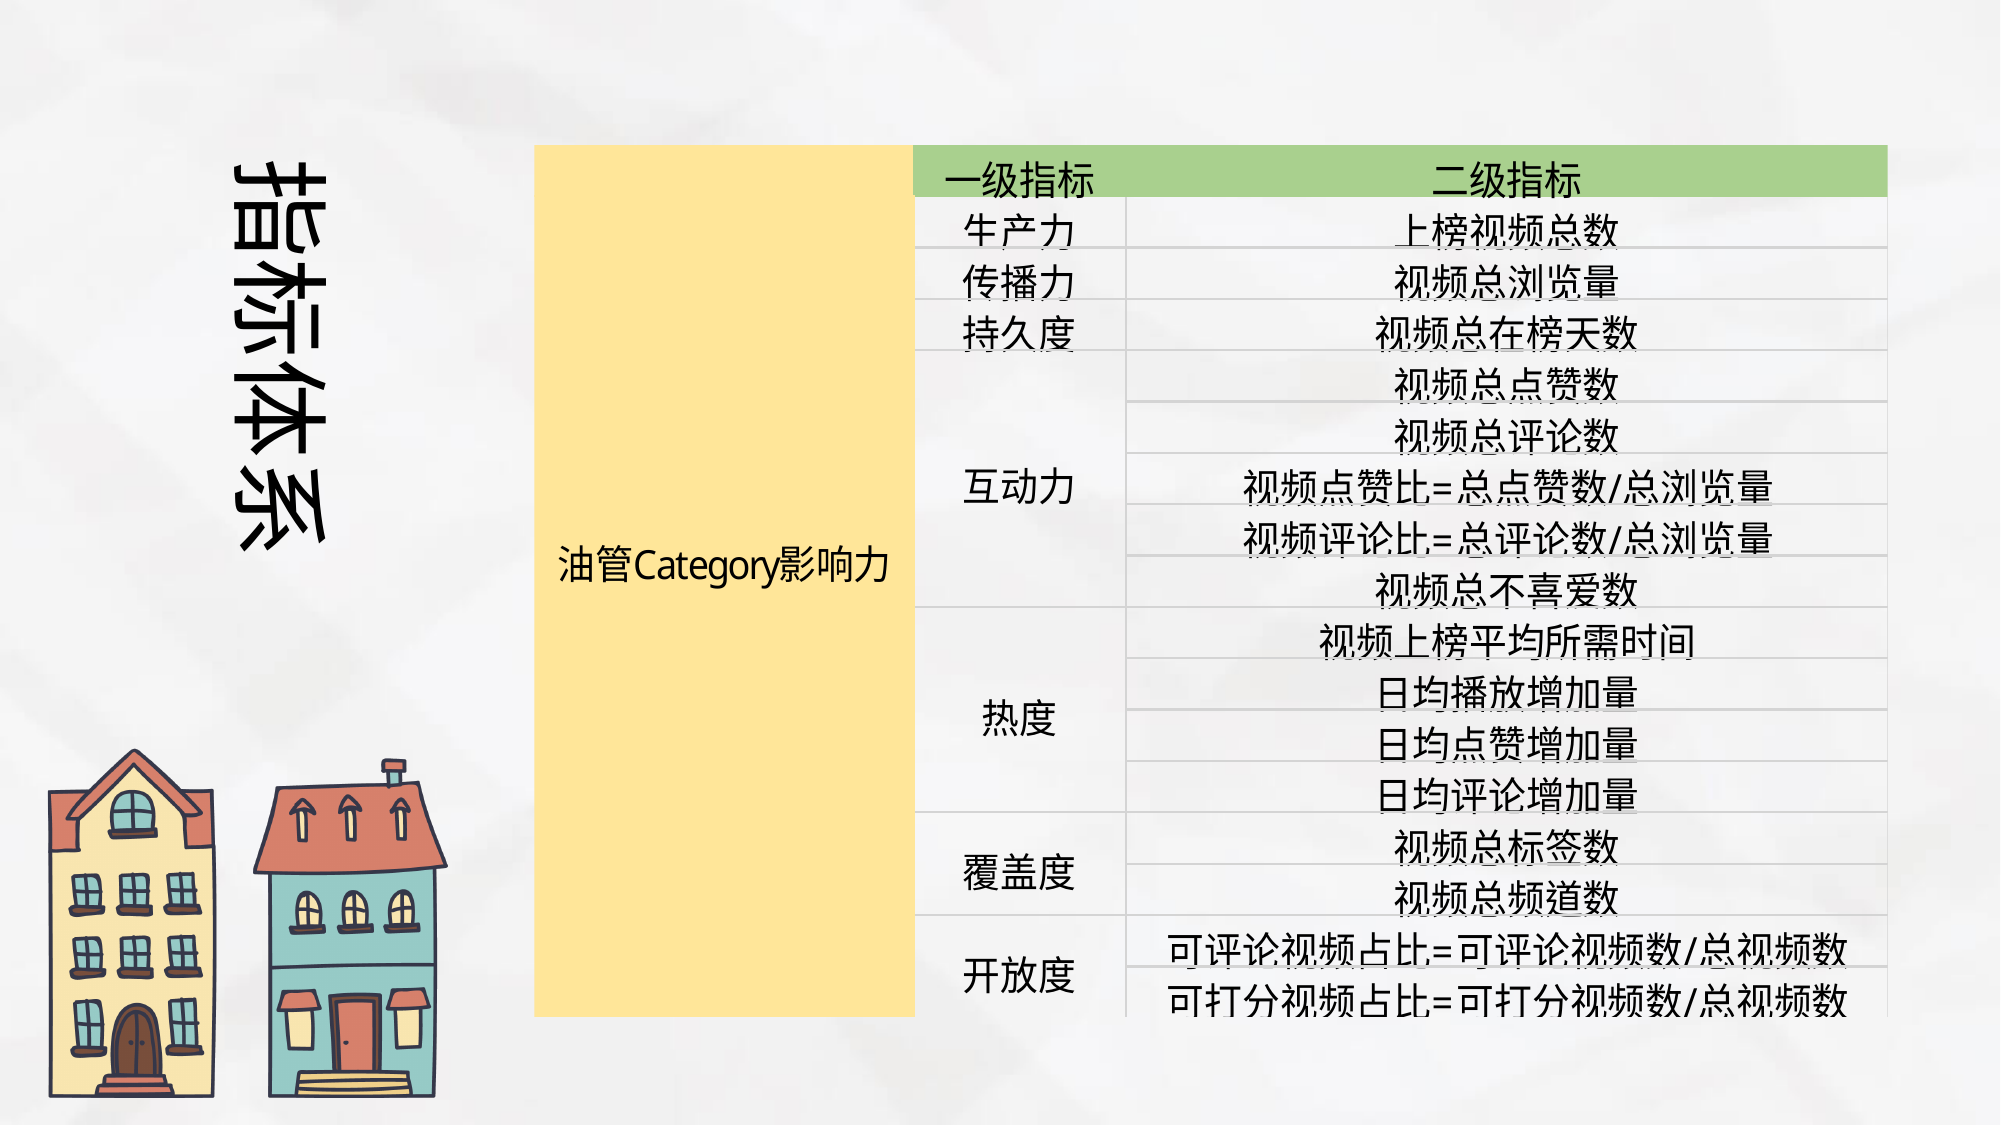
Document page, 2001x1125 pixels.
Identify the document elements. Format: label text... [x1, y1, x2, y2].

picture [0, 0, 2001, 1125]
text_box 指标体系 [198, 143, 350, 669]
